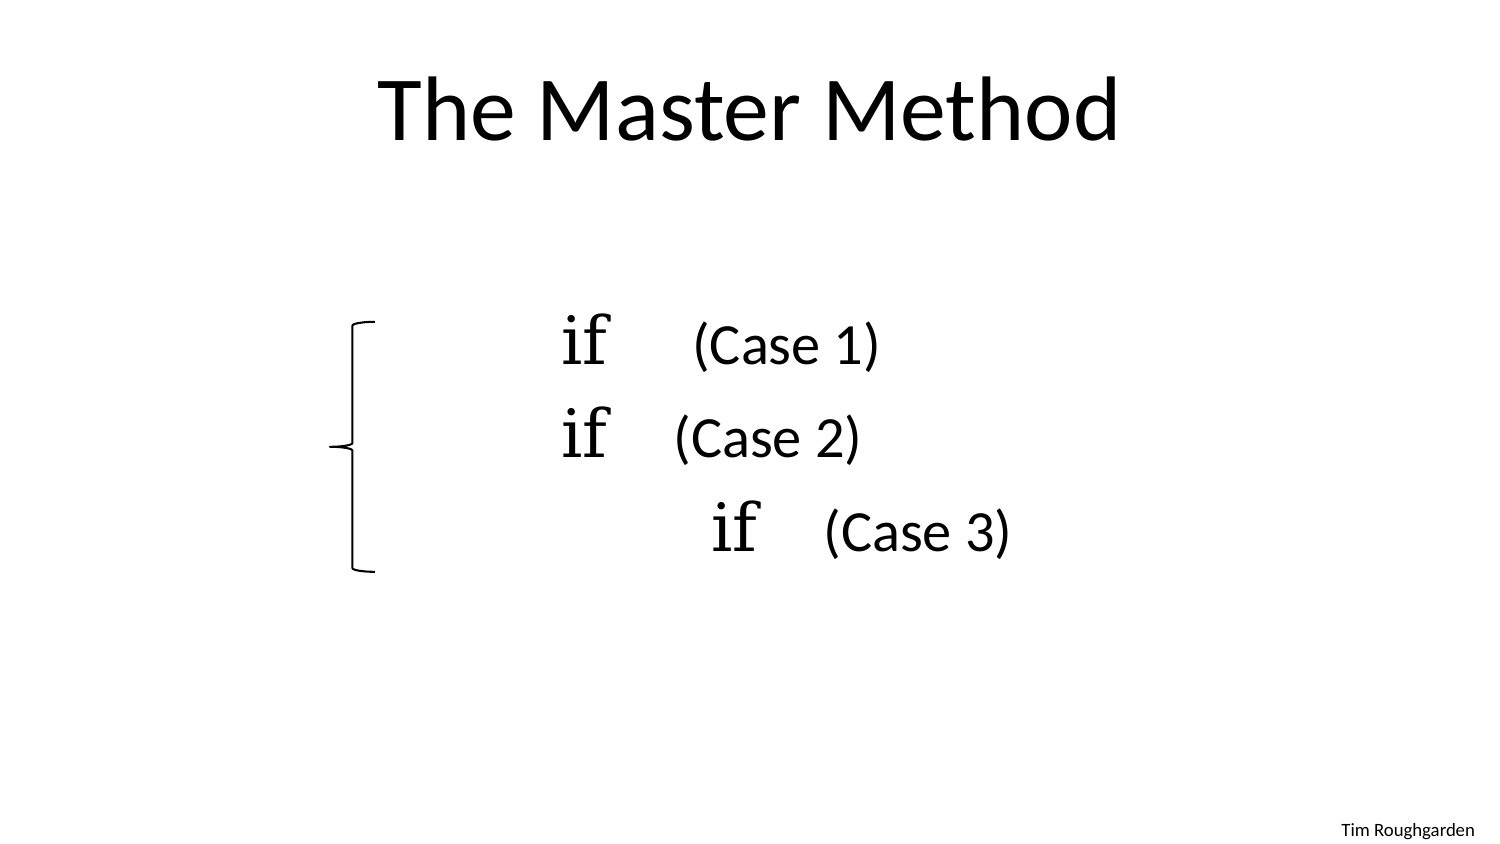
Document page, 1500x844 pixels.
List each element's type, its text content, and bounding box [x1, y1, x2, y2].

title The Master Method [75, 33, 1425, 175]
text_box [329, 321, 375, 573]
